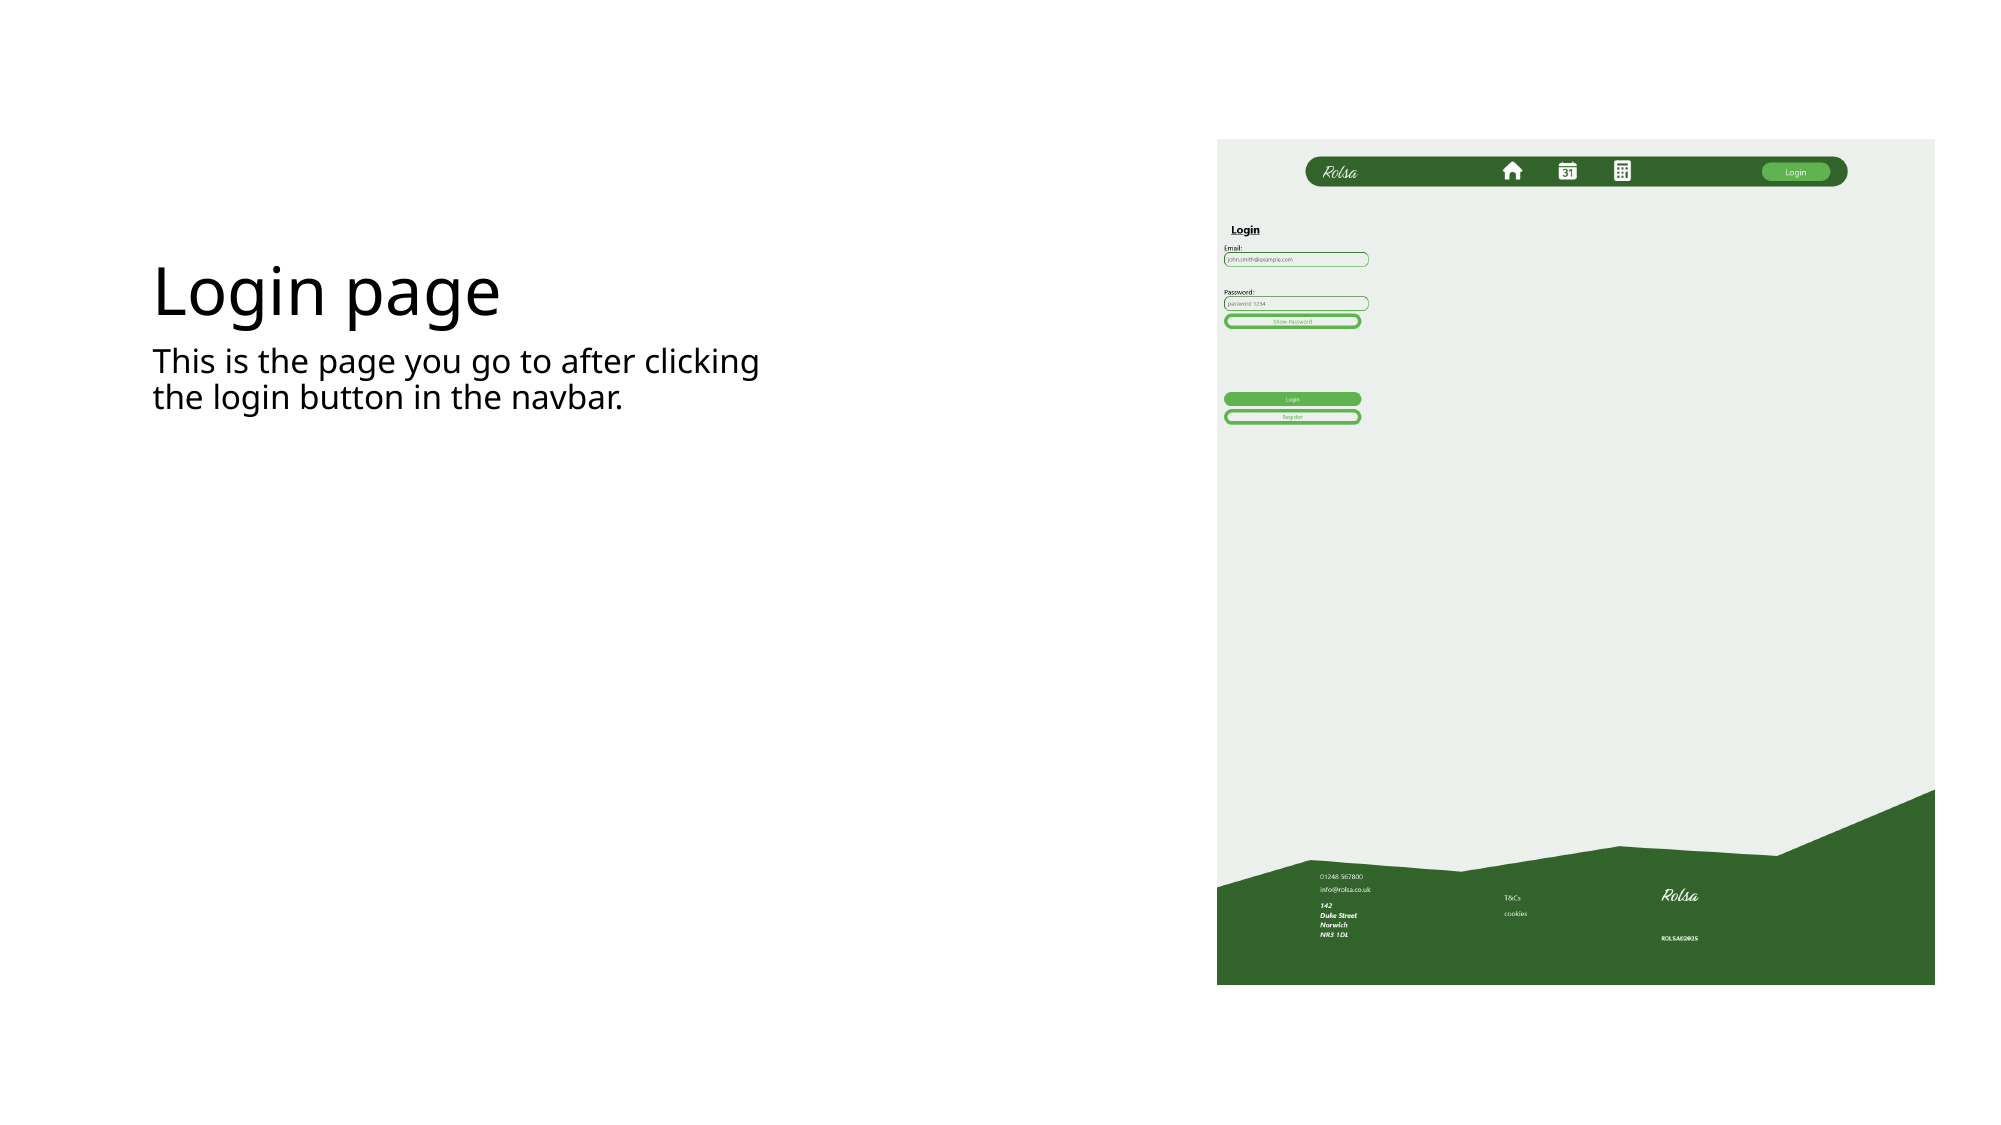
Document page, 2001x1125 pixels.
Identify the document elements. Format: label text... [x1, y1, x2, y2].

picture [1216, 139, 1935, 986]
title Login page [137, 75, 783, 337]
list This is the page you go to after clicking the login button in the navbar. [137, 337, 783, 963]
